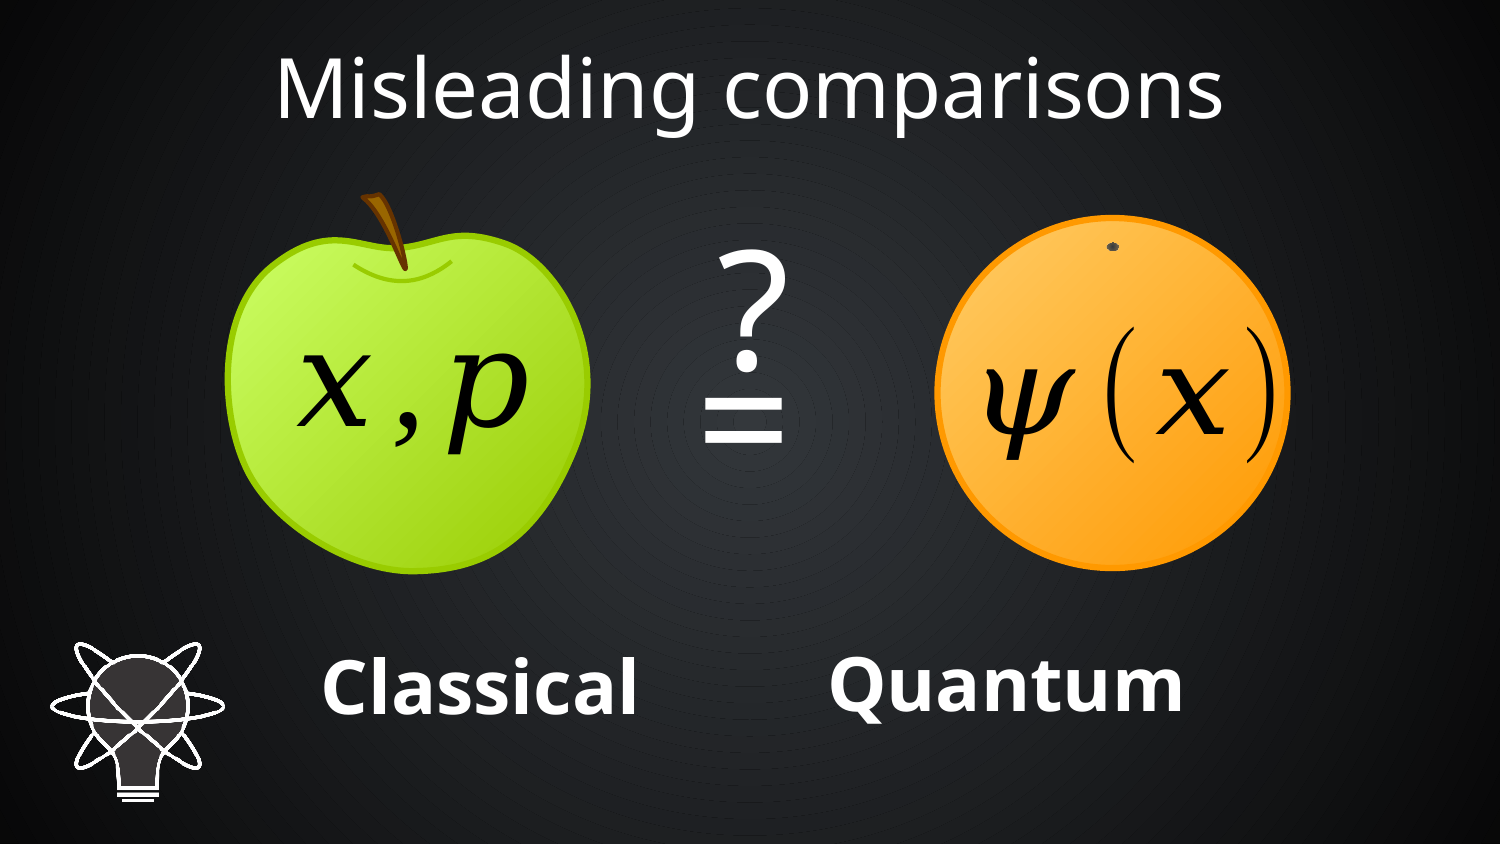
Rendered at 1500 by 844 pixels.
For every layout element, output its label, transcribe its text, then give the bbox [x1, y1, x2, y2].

text_box = [681, 305, 807, 521]
text_box Misleading comparisons [258, 28, 1242, 143]
text_box ? [702, 196, 805, 412]
picture [49, 642, 225, 802]
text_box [227, 193, 588, 572]
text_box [937, 217, 1288, 569]
text_box Classical [305, 632, 656, 737]
text_box Quantum [812, 629, 1201, 734]
